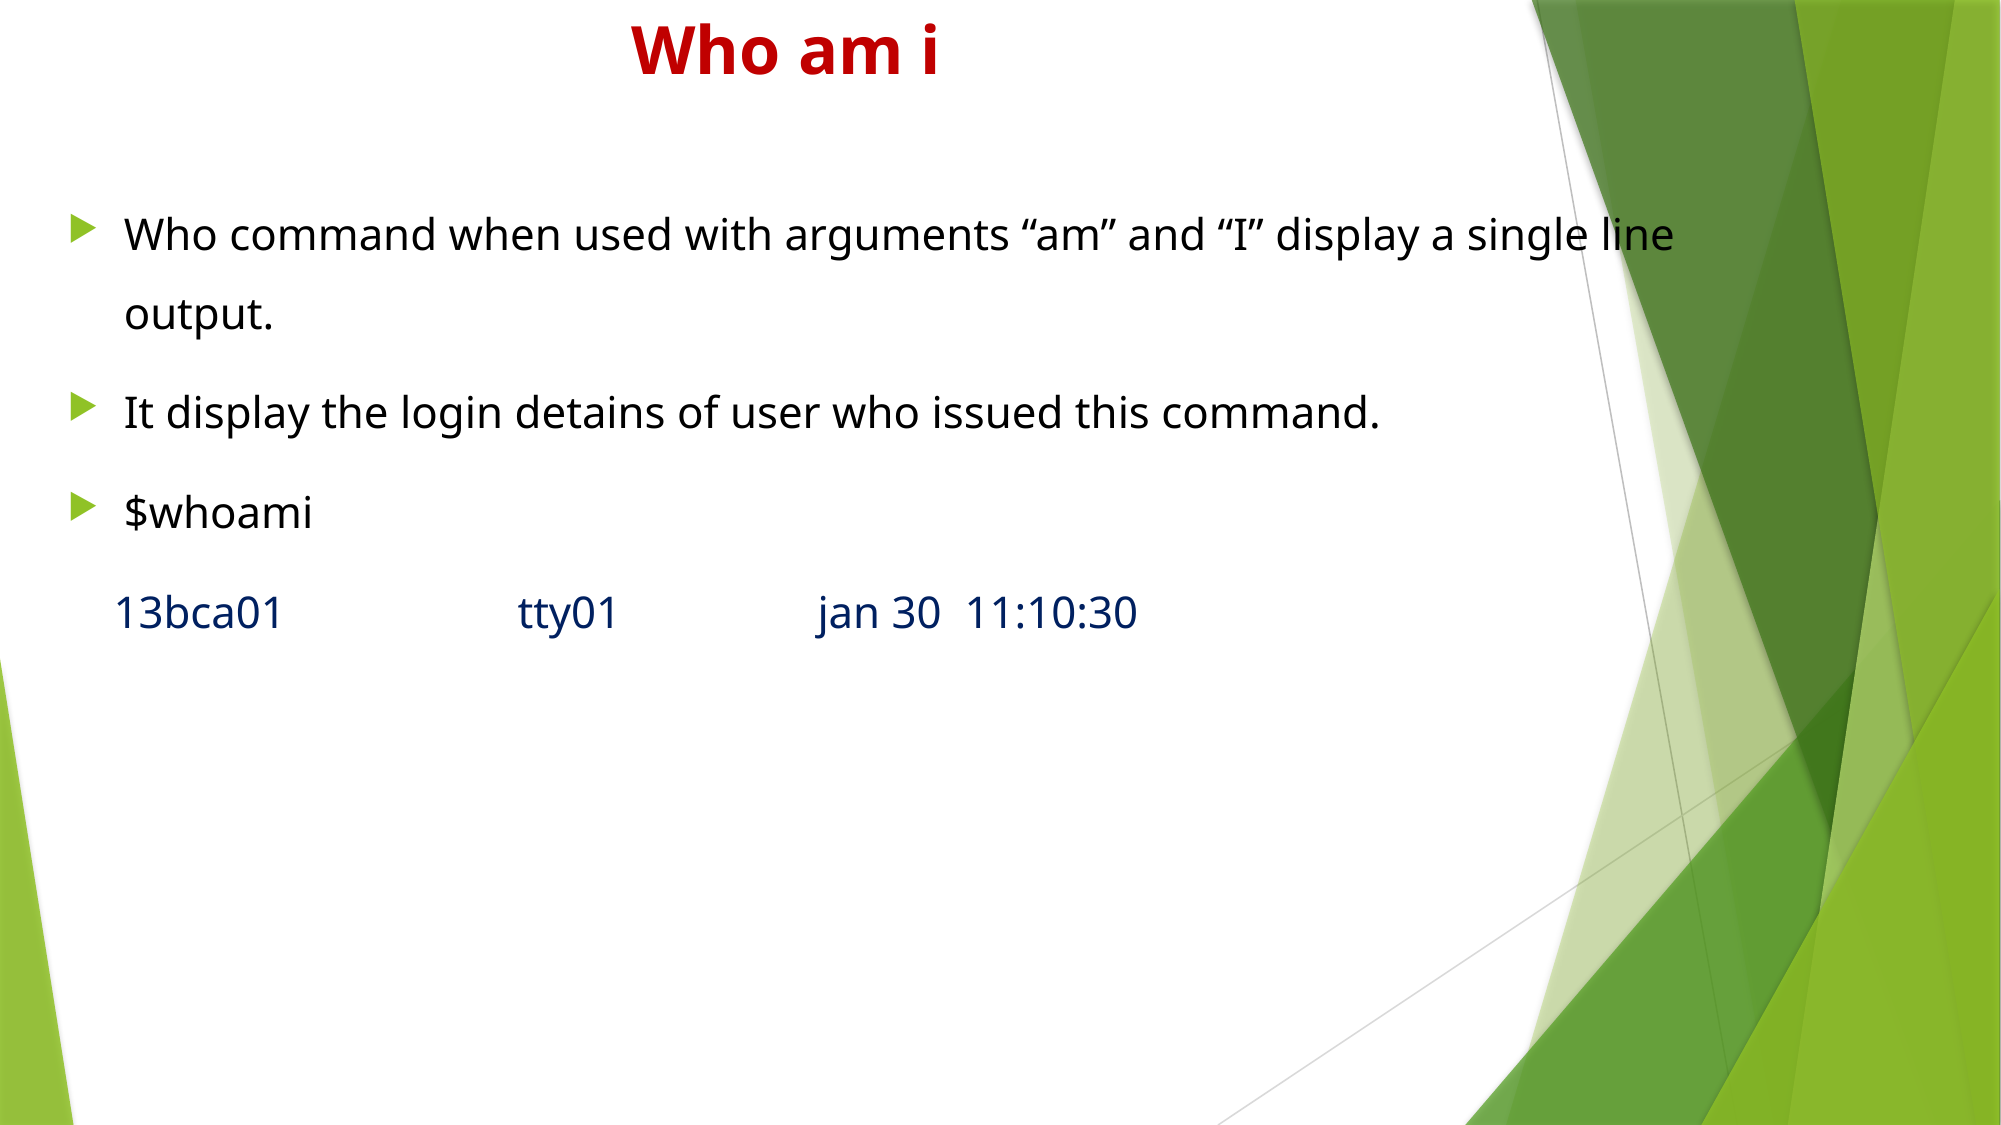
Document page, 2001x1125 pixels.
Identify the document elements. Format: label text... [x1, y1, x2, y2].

title Who am i [616, 0, 1017, 96]
list Who command when used with arguments “am” and “I” display a single line output. It display the login detains of user who issued this command. $whoami 13bca01 tty01 jan 30 11:10:30 [52, 173, 1746, 1061]
